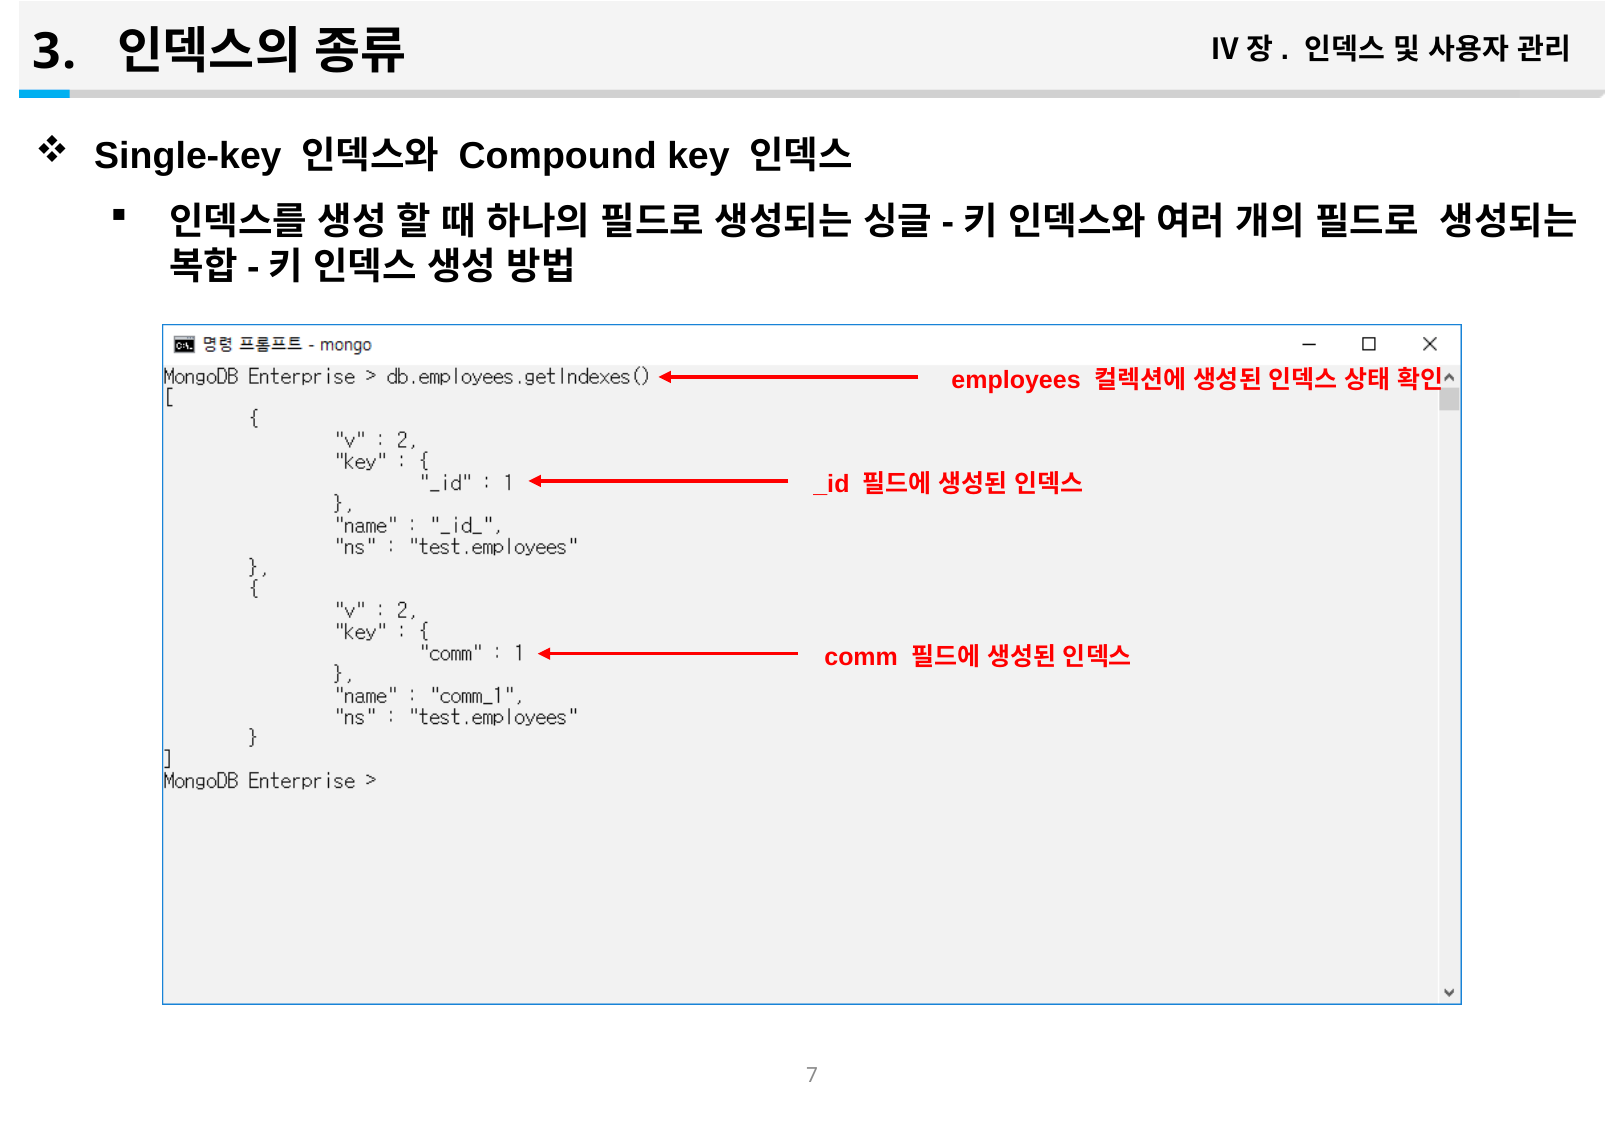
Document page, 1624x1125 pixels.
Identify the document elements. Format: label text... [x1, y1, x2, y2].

slide_number 6 [622, 1045, 1002, 1106]
text_box Ⅳ장. 인덱스 및 사용자 관리 [1195, 22, 1595, 73]
picture [19, 1, 1605, 98]
list 인덱스의 종류 [17, 11, 1167, 85]
picture [161, 324, 1462, 1005]
text_box Single-key 인덱스와 Compound key 인덱스 인덱스를 생성 할 때 하나의 필드로 생성되는 싱글-키 인덱스와 여러 개의 필드로 생성되는 복합-키 인덱스 생성 방법 [20, 124, 1602, 295]
